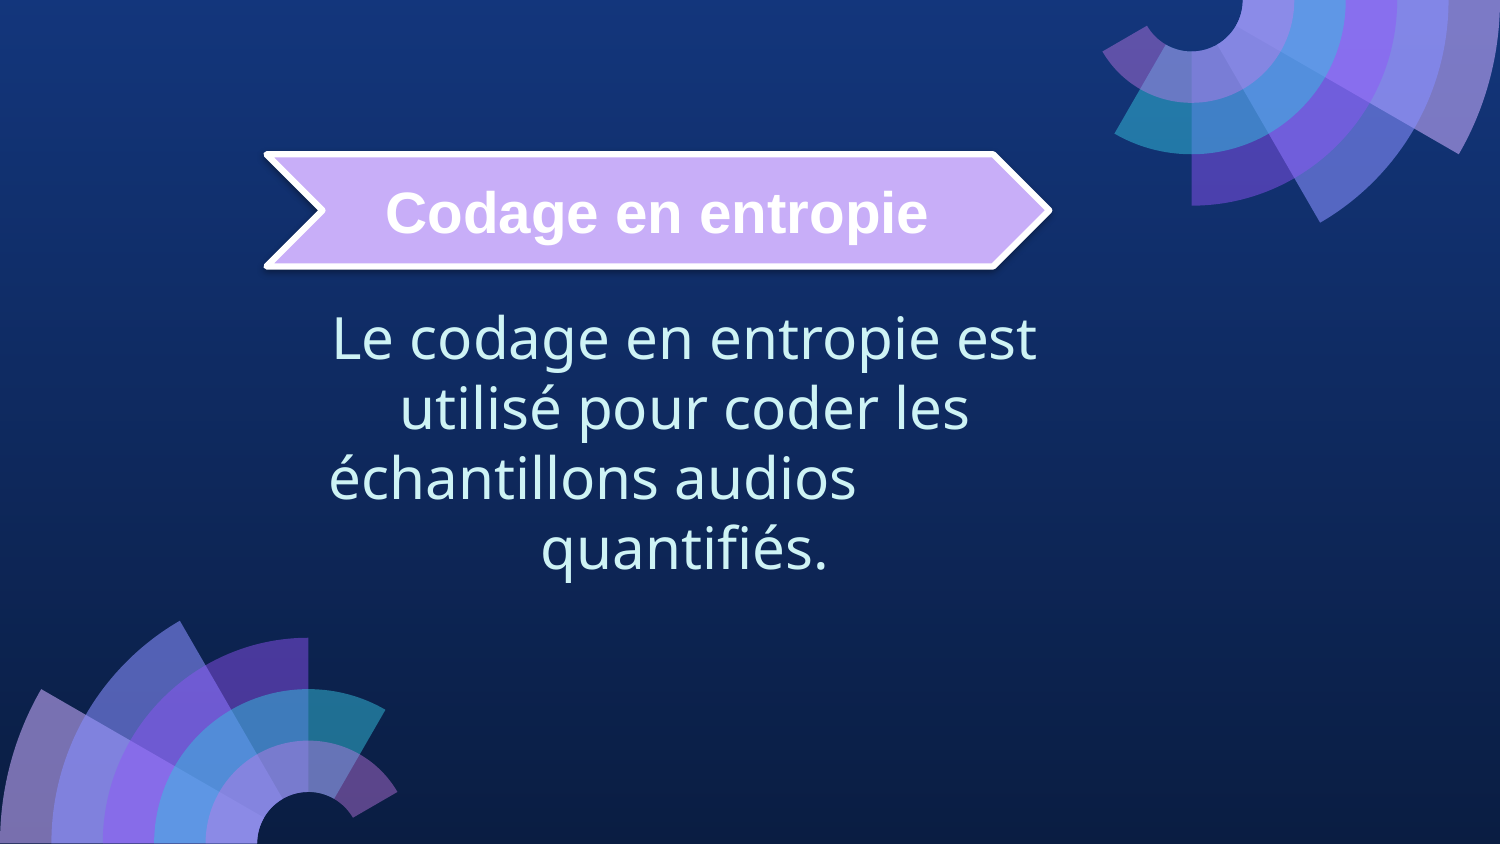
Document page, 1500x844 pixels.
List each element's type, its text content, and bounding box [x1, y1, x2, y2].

text_box Codage en entropie [263, 151, 1053, 270]
title Le codage en entropie est utilisé pour coder les échantillons audios quantifiés. [246, 286, 1123, 595]
